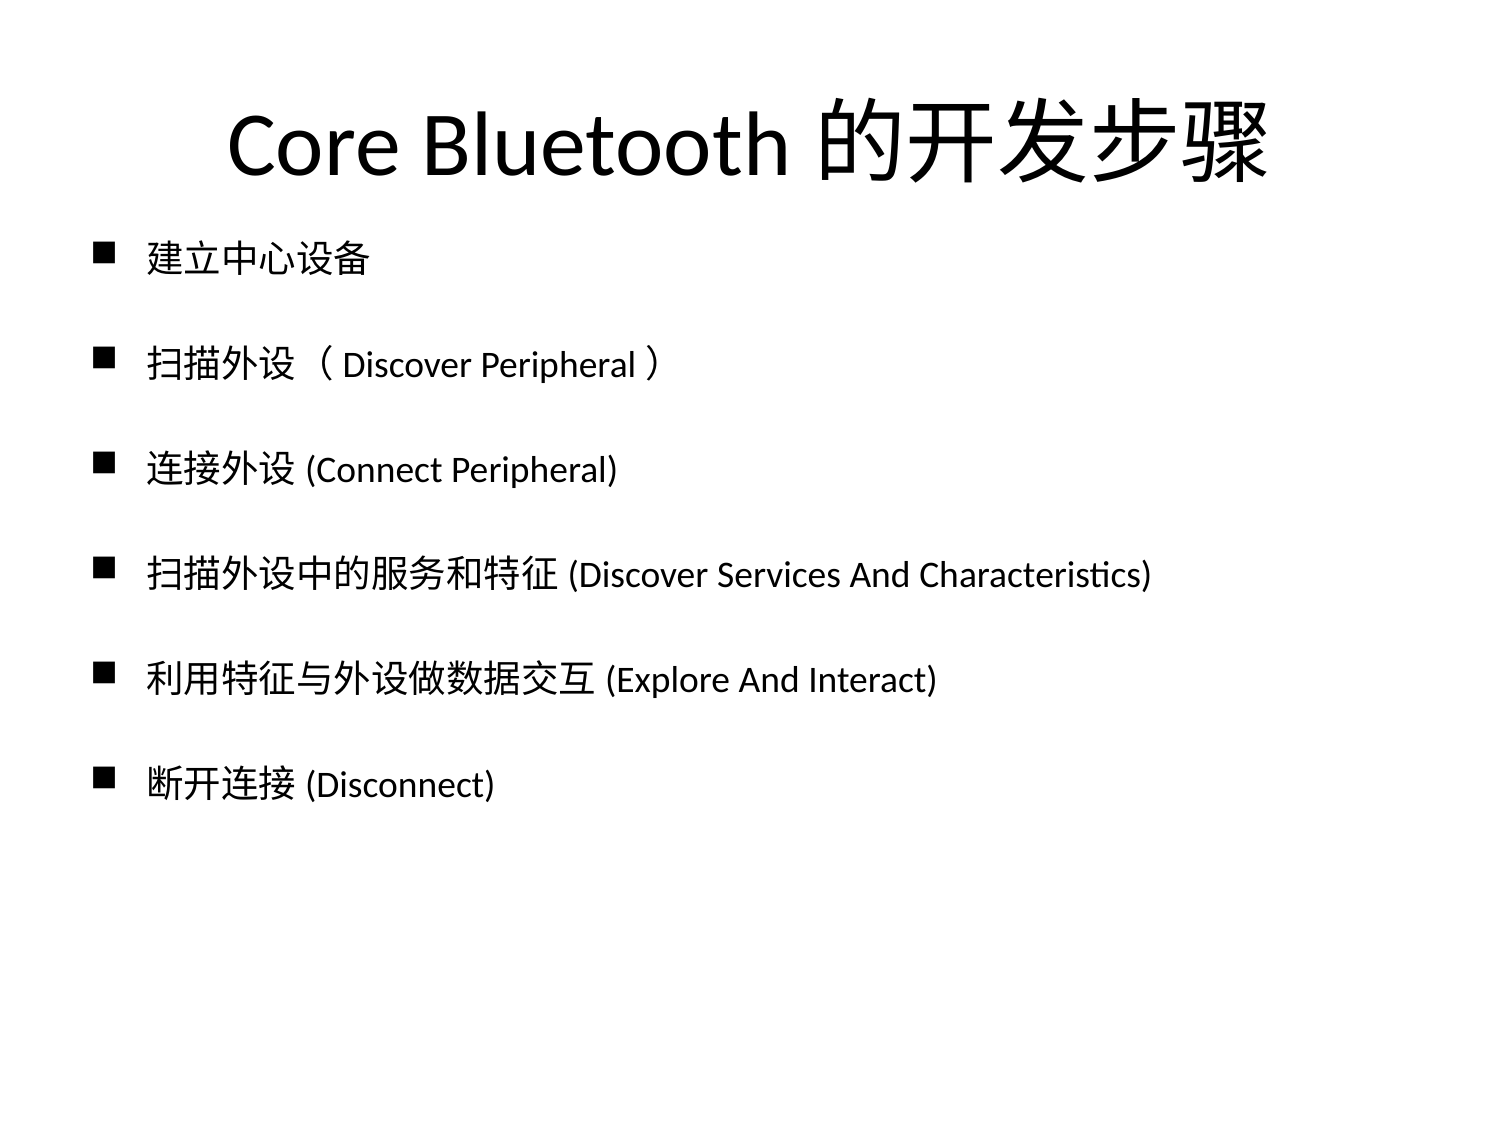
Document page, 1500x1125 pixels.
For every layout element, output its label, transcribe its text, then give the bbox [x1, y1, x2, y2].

title Core Bluetooth的开发步骤 [75, 45, 1425, 227]
list 建立中心设备 扫描外设（Discover Peripheral） 连接外设(Connect Peripheral) 扫描外设中的服务和特征(Discover Services And Characteristics) 利用特征与外设做数据交互(Explore And Interact) 断开连接(Disconnect) [75, 227, 1425, 1058]
